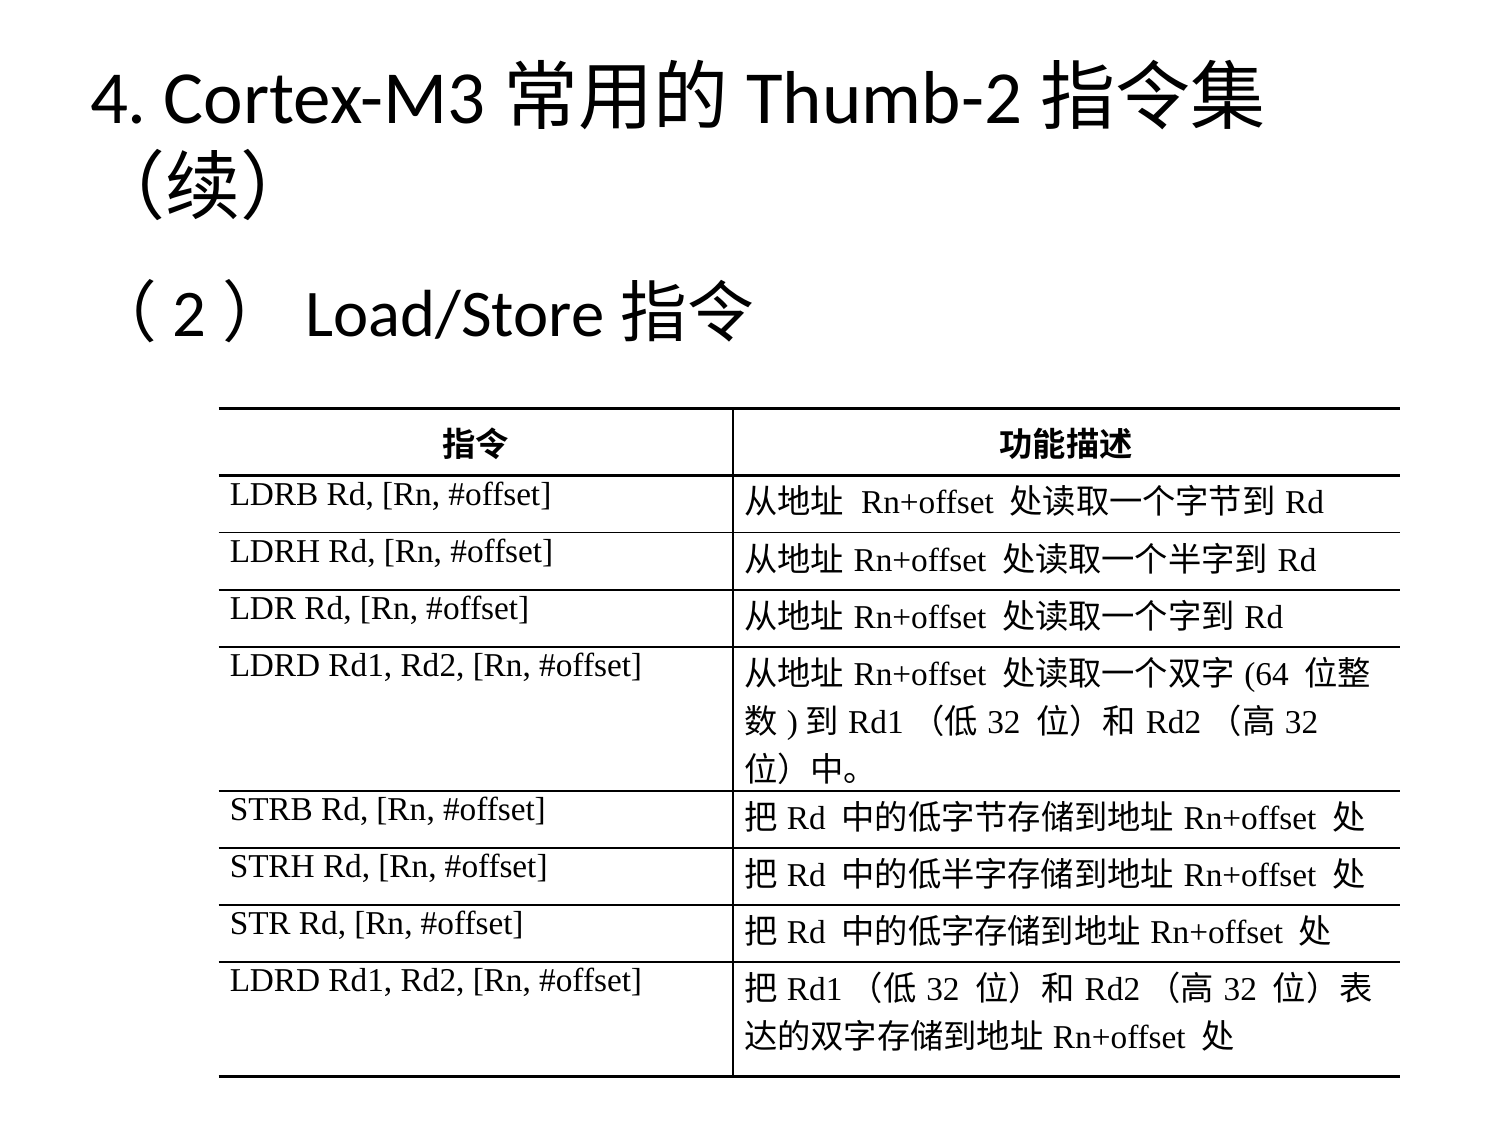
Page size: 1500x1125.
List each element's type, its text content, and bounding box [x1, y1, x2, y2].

table_cell 把Rd 中的低字节存储到地址Rn+offset 处 [734, 792, 1400, 847]
table_cell LDR Rd, [Rn, #offset] [219, 591, 732, 646]
list （2）Load/Store指令 [74, 262, 1426, 1006]
table_cell 从地址Rn+offset 处读取一个半字到Rd [734, 533, 1400, 589]
table_cell 从地址Rn+offset 处读取一个双字(64 位整数)到Rd1（低32 位）和Rd2（高32 位）中。 [734, 648, 1400, 790]
table_cell 从地址Rn+offset 处读取一个字到Rd [734, 591, 1400, 646]
title 4. Cortex-M3常用的Thumb-2指令集（续） [74, 44, 1426, 233]
table_cell 把Rd 中的低半字存储到地址Rn+offset 处 [734, 849, 1400, 904]
table_cell STR Rd, [Rn, #offset] [219, 906, 732, 961]
table_cell LDRH Rd, [Rn, #offset] [219, 533, 732, 589]
table_cell 把Rd1（低32 位）和Rd2（高32 位）表达的双字存储到地址Rn+offset 处 [734, 963, 1400, 1075]
table_header 功能描述 [734, 410, 1400, 474]
table_cell LDRB Rd, [Rn, #offset] [219, 477, 732, 532]
table_cell 把Rd 中的低字存储到地址Rn+offset 处 [734, 906, 1400, 961]
table_header 指令 [219, 410, 732, 474]
table_cell 从地址 Rn+offset 处读取一个字节到Rd [734, 477, 1400, 532]
table_cell LDRD Rd1, Rd2, [Rn, #offset] [219, 648, 732, 790]
table_cell LDRD Rd1, Rd2, [Rn, #offset] [219, 963, 732, 1075]
table_cell STRH Rd, [Rn, #offset] [219, 849, 732, 904]
table_cell STRB Rd, [Rn, #offset] [219, 792, 732, 847]
